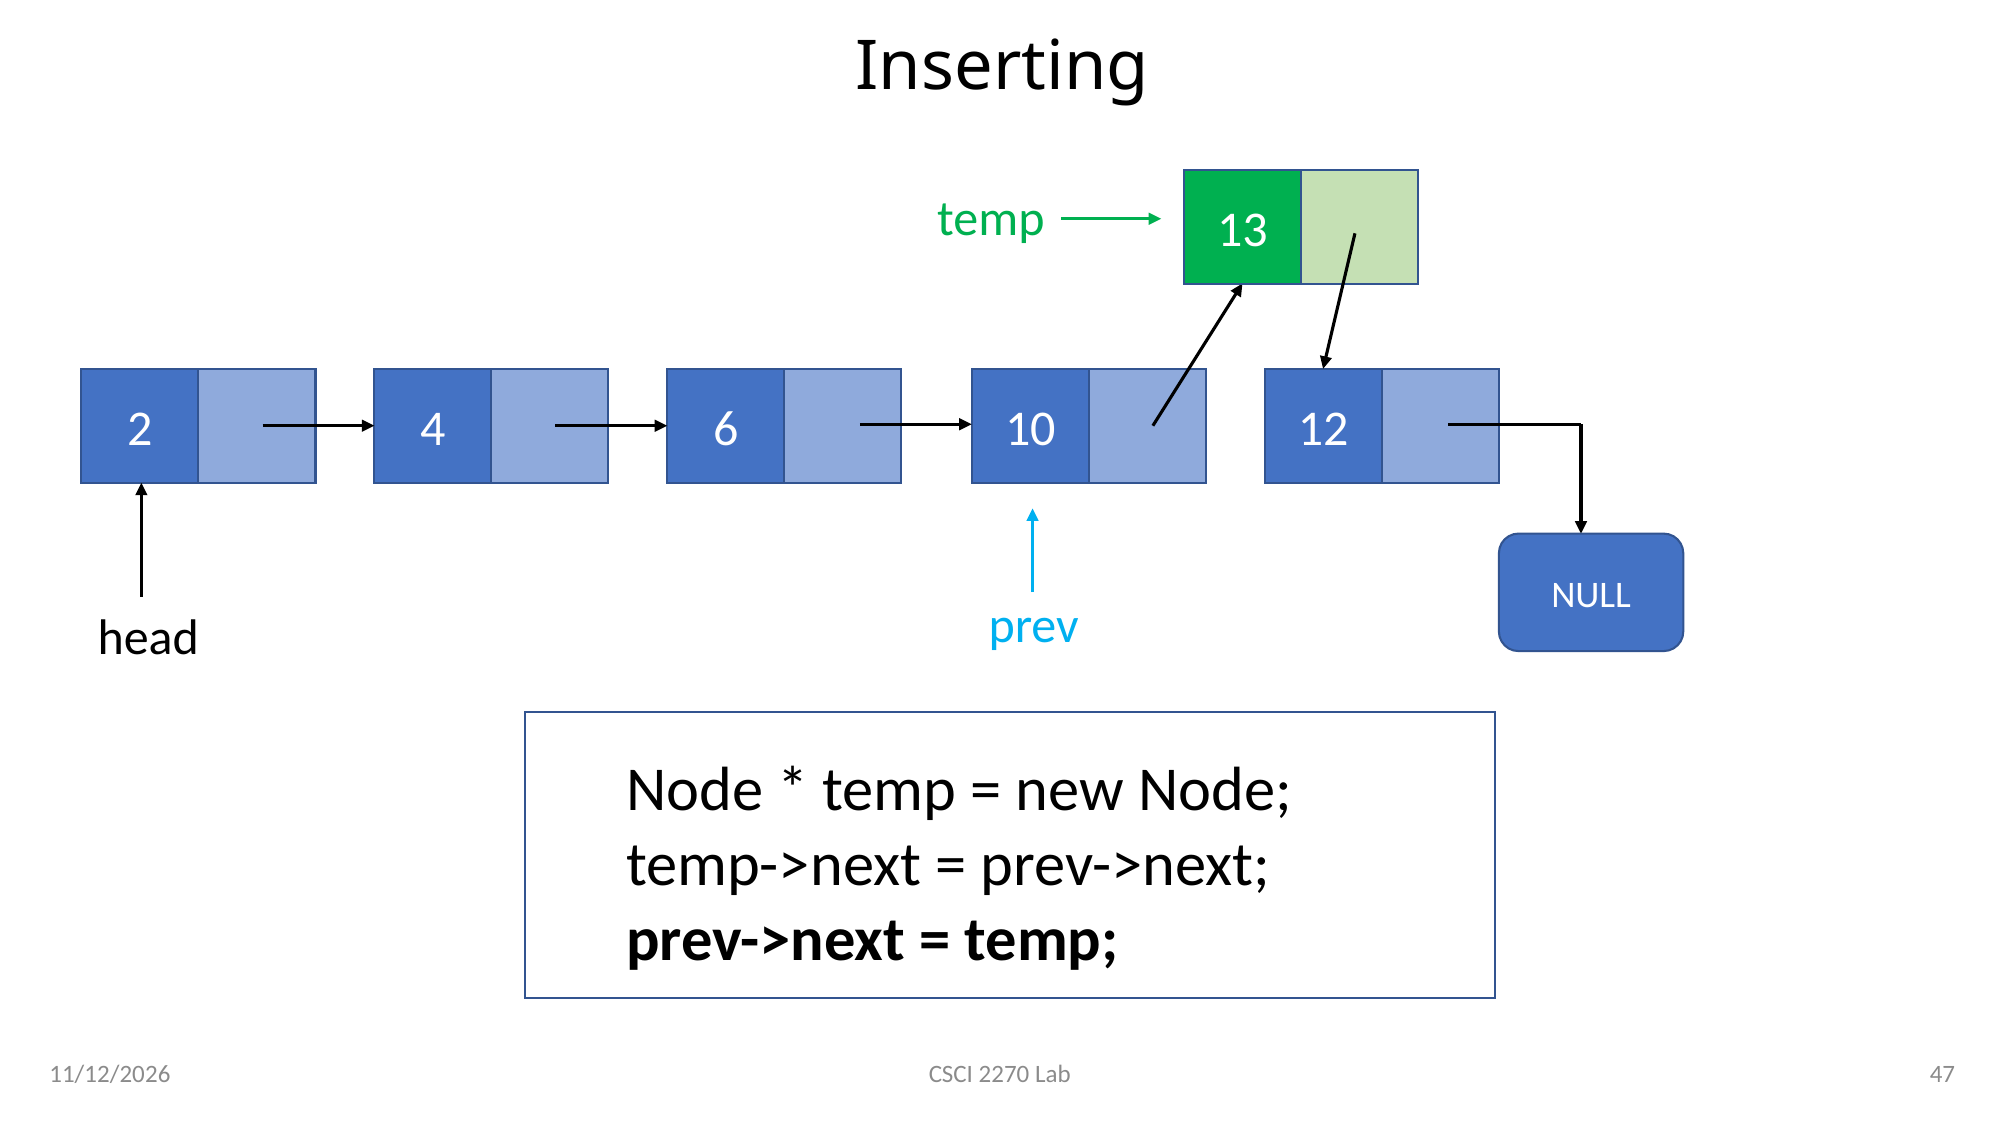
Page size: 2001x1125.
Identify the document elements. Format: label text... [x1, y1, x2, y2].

text_box [197, 368, 317, 484]
text_box [783, 368, 902, 484]
slide_number 47 [1520, 1042, 1971, 1103]
text_box head [82, 596, 216, 672]
text_box prev [973, 585, 1102, 660]
title Inserting [34, 22, 1971, 112]
text_box [1300, 169, 1419, 285]
text_box [490, 368, 609, 484]
footer CSCI 2270 Lab [662, 1042, 1338, 1103]
text_box 12 [1264, 368, 1381, 484]
text_box 10 [971, 368, 1088, 484]
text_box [1323, 233, 1355, 369]
text_box Node * temp = new Node; temp->next = prev->next; prev->next = temp; [611, 740, 1473, 981]
text_box 4 [373, 368, 490, 484]
text_box [1088, 368, 1207, 484]
text_box NULL [1497, 532, 1685, 653]
text_box [1381, 368, 1500, 484]
text_box [524, 711, 1496, 999]
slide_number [34, 1042, 485, 1103]
text_box 13 [1183, 169, 1300, 285]
text_box 6 [666, 368, 783, 484]
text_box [1152, 283, 1243, 426]
text_box temp [922, 178, 1081, 253]
text_box 2 [80, 368, 197, 484]
